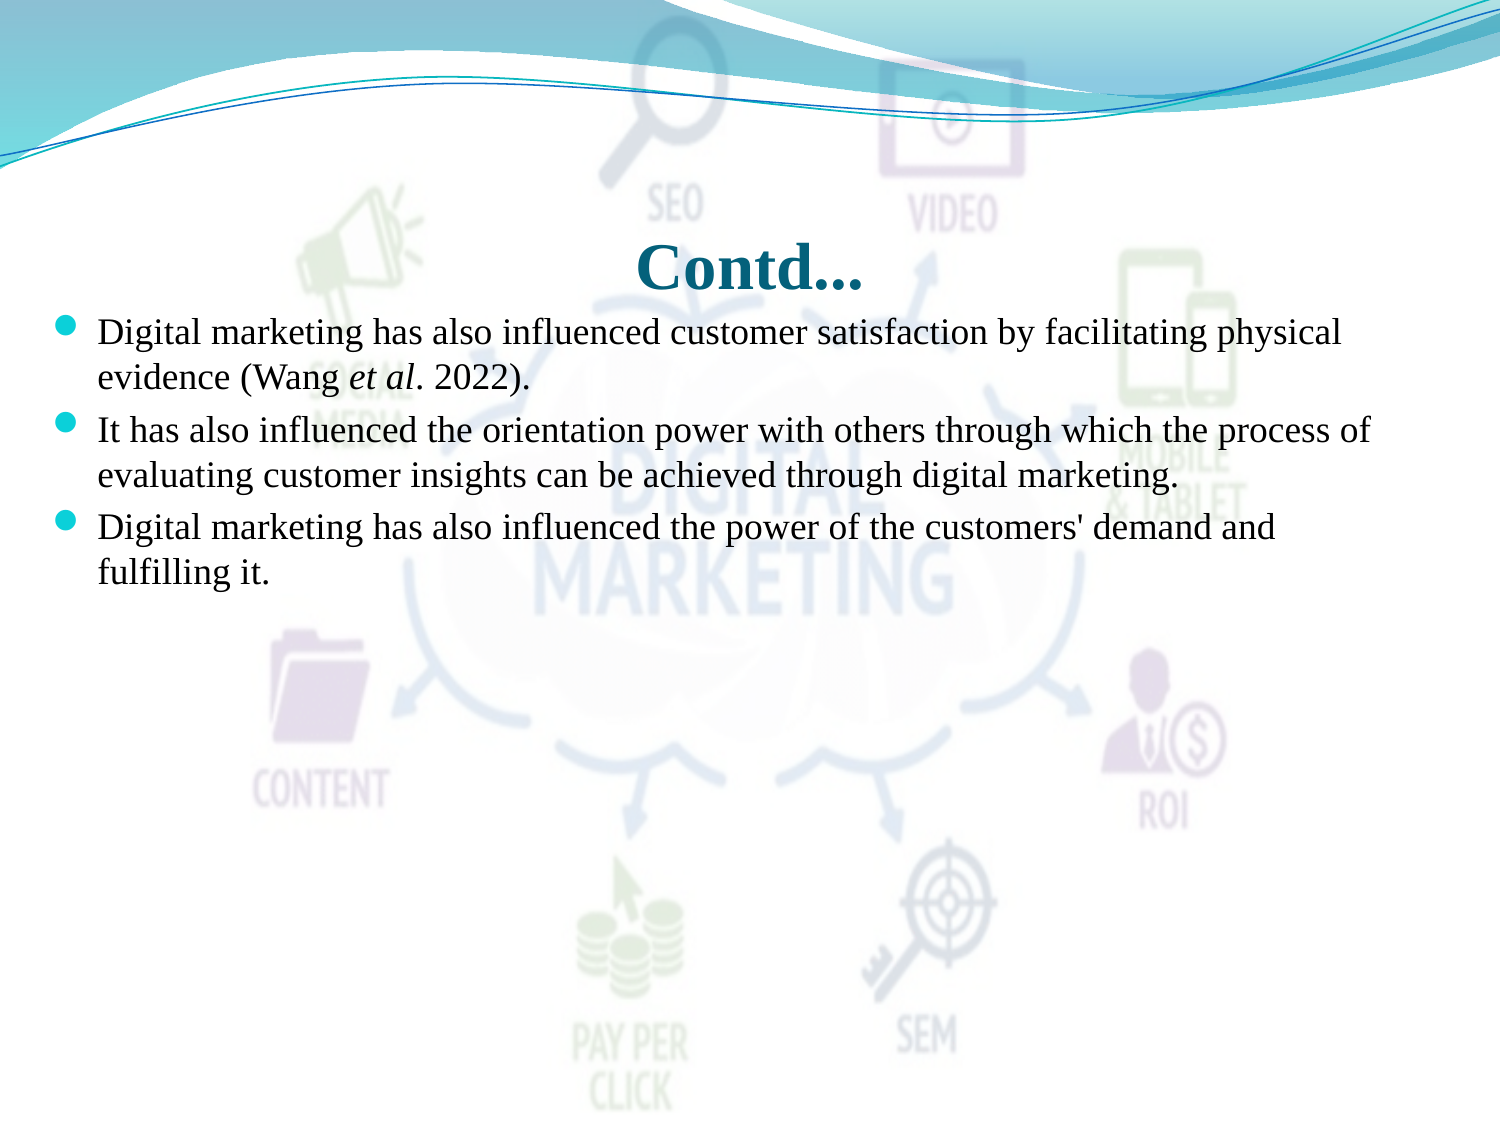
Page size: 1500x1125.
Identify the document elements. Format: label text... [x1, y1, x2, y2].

list Digital marketing has also influenced customer satisfaction by facilitating physical evidence (Wang et al. 2022). It has also influenced the orientation power with others through which the process of evaluating customer insights can be achieved through digital marketing. Digital marketing has also influenced the power of the customers' demand and fulfilling it. [37, 299, 1388, 1095]
title Contd... [75, 115, 1425, 303]
